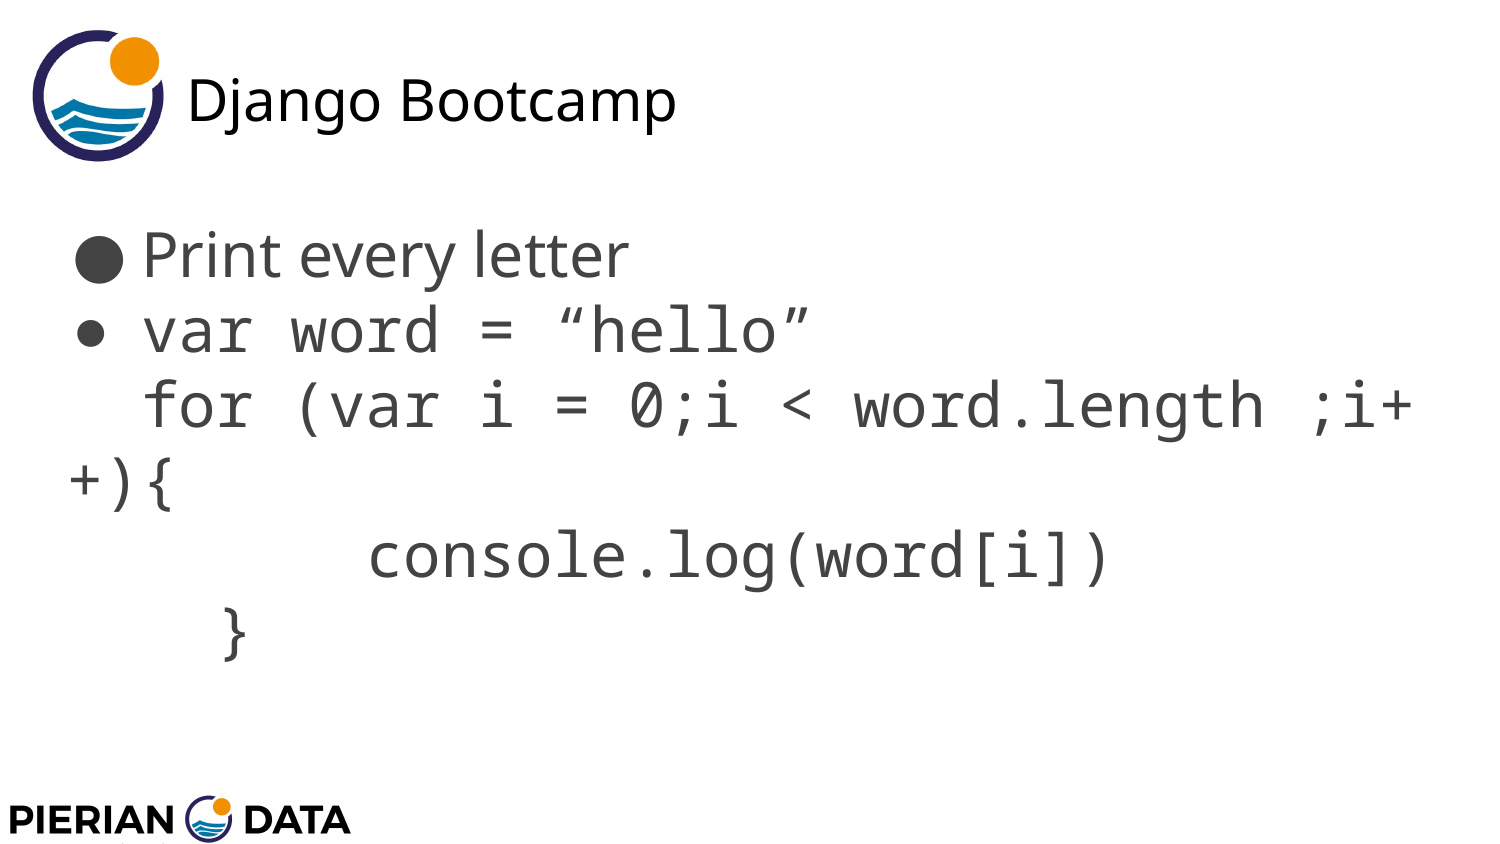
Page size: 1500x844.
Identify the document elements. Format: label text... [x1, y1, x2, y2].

picture [0, 787, 368, 844]
picture [24, 24, 172, 167]
title Django Bootcamp [176, 48, 1449, 143]
list Print every letter var word = “hello” for (var i = 0;i < word.length ;i++){ console.log(word[i]) } [51, 189, 1449, 750]
